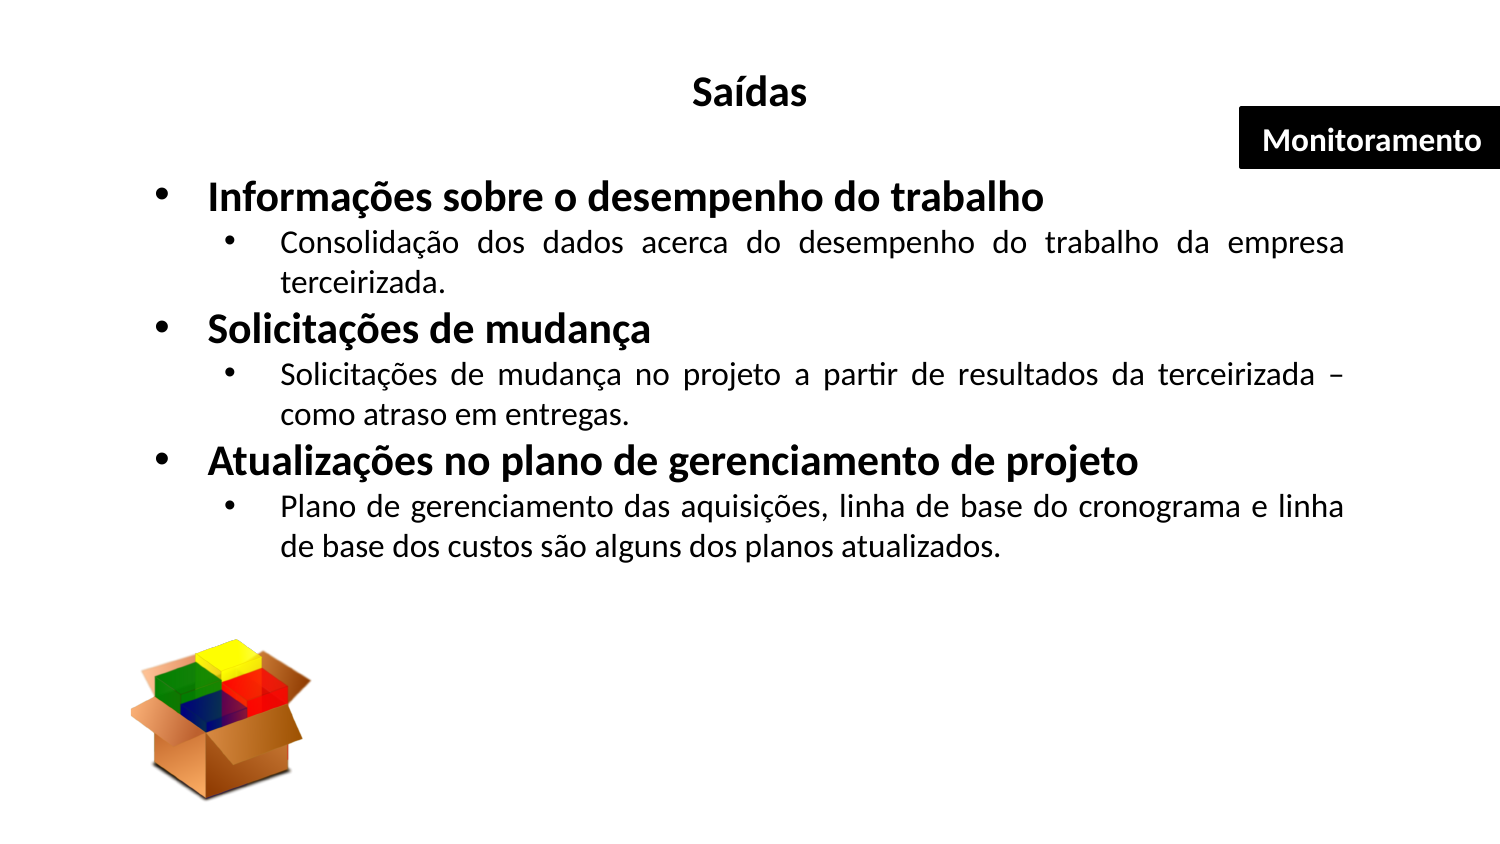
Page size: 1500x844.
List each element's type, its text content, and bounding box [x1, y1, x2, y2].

text_box Saídas [0, 53, 1500, 127]
picture [130, 623, 316, 805]
text_box Informações sobre o desempenho do trabalho Consolidação dos dados acerca do desempenho do trabalho da empresa terceirizada. Solicitações de mudança Solicitações de mudança no projeto a partir de resultados da terceirizada – como atraso em entregas. Atualizações no plano de gerenciamento de projeto Plano de gerenciamento das aquisições, linha de base do cronograma e linha de base dos custos são alguns dos planos atualizados. [135, 158, 1364, 607]
text_box Monitoramento [1241, 108, 1500, 167]
